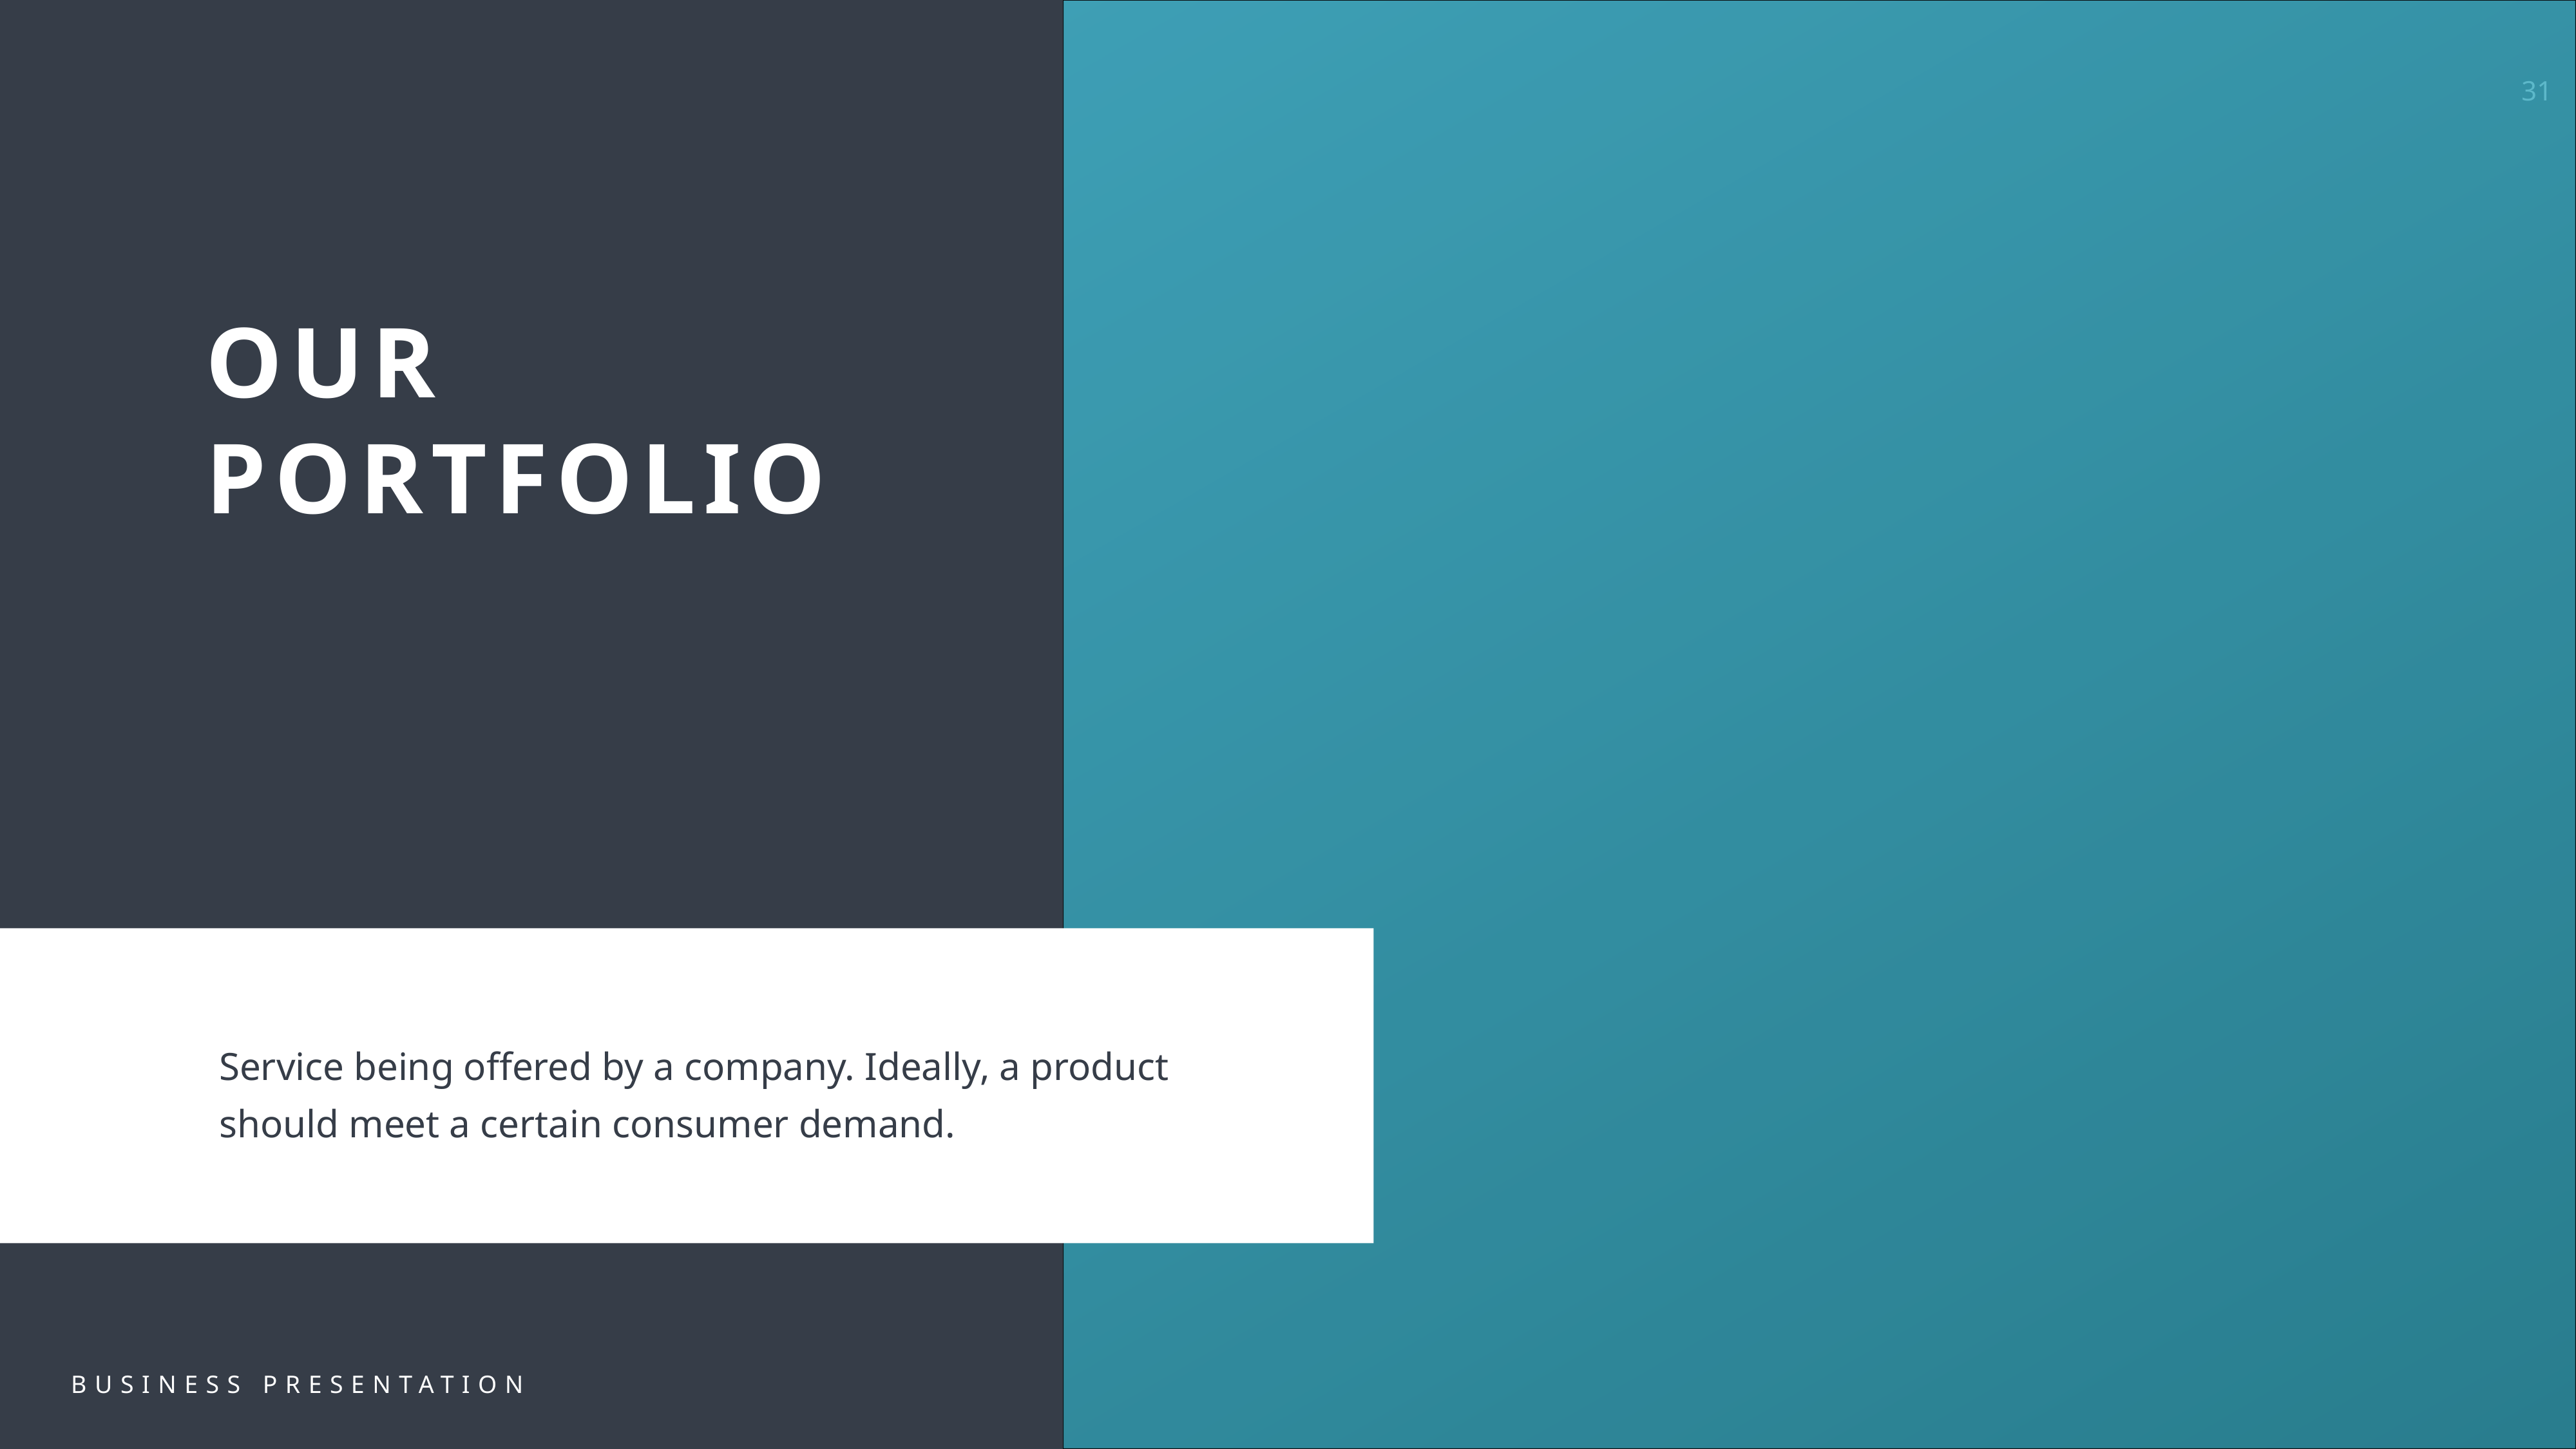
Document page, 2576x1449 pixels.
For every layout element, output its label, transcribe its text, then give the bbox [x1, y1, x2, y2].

text_box Service being offered by a company. Ideally, a product should meet a certain consumer demand. [196, 1018, 1062, 1157]
picture [1062, 0, 2576, 1449]
text_box [0, 927, 1062, 1244]
text_box BUSINESS PRESENTATION [61, 1364, 646, 1403]
text_box OUR PORTFOLIO [196, 296, 911, 538]
